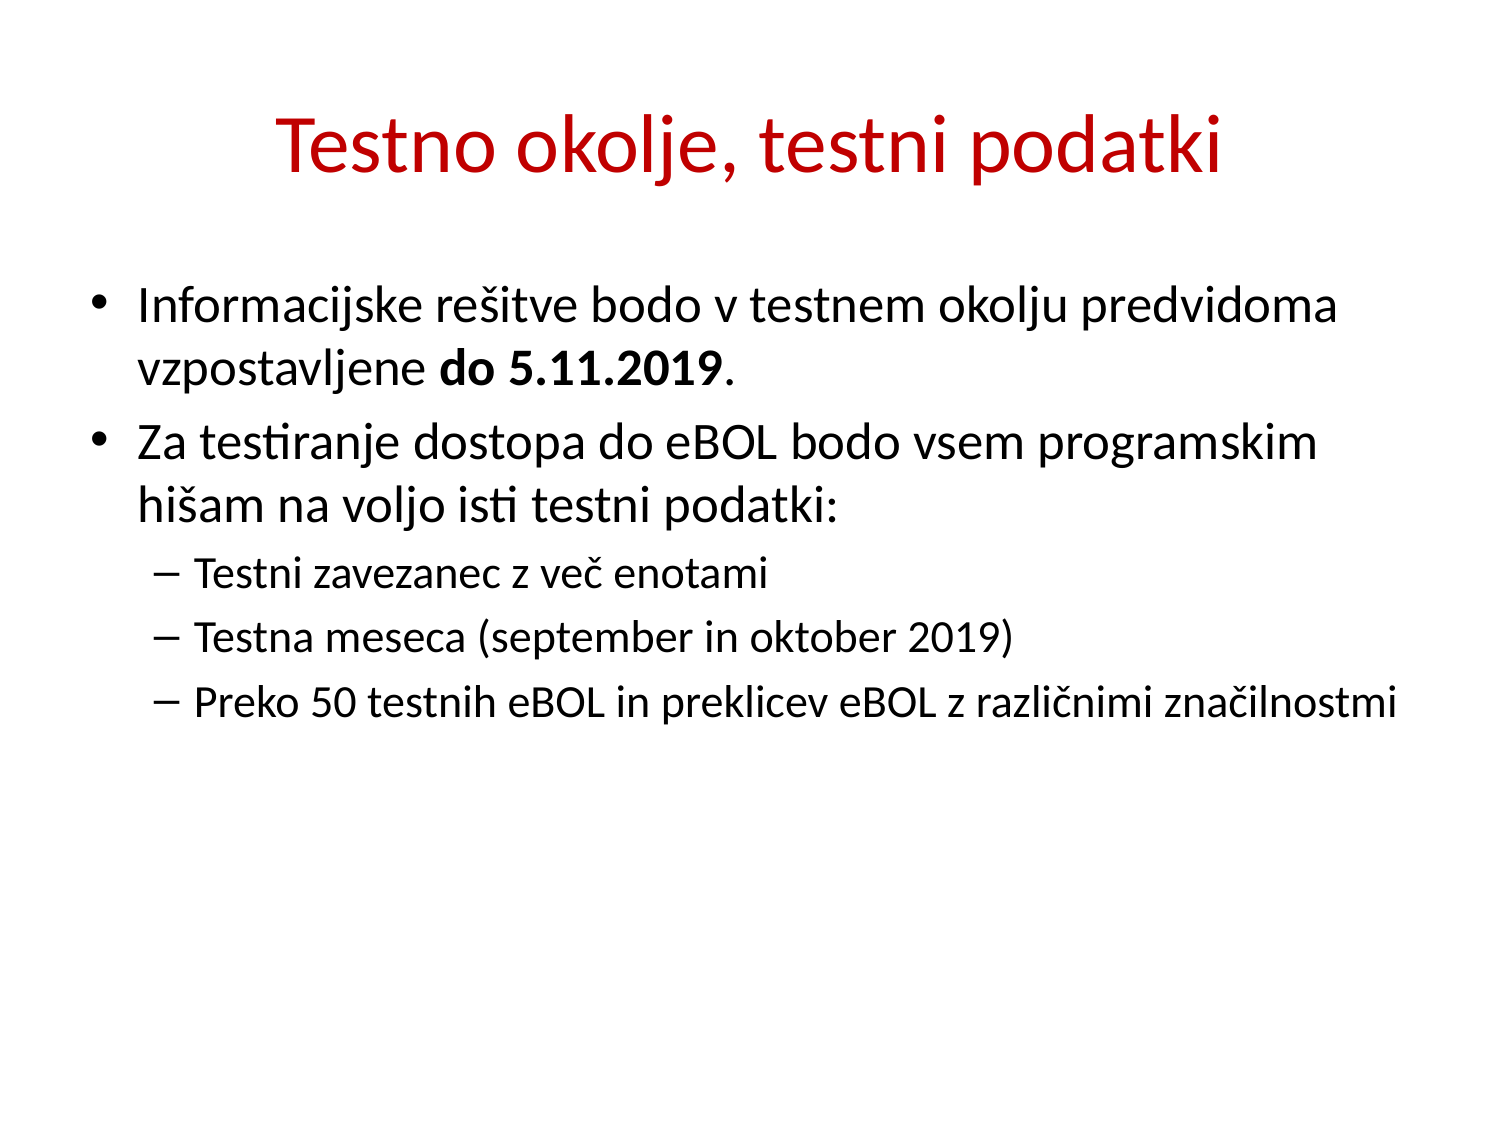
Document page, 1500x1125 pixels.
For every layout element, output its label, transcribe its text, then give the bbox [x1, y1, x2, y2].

list Informacijske rešitve bodo v testnem okolju predvidoma vzpostavljene do 5.11.2019. Za testiranje dostopa do eBOL bodo vsem programskim hišam na voljo isti testni podatki: Testni zavezanec z več enotami Testna meseca (september in oktober 2019) Preko 50 testnih eBOL in preklicev eBOL z različnimi značilnostmi [75, 262, 1425, 787]
title Testno okolje, testni podatki [75, 45, 1425, 233]
